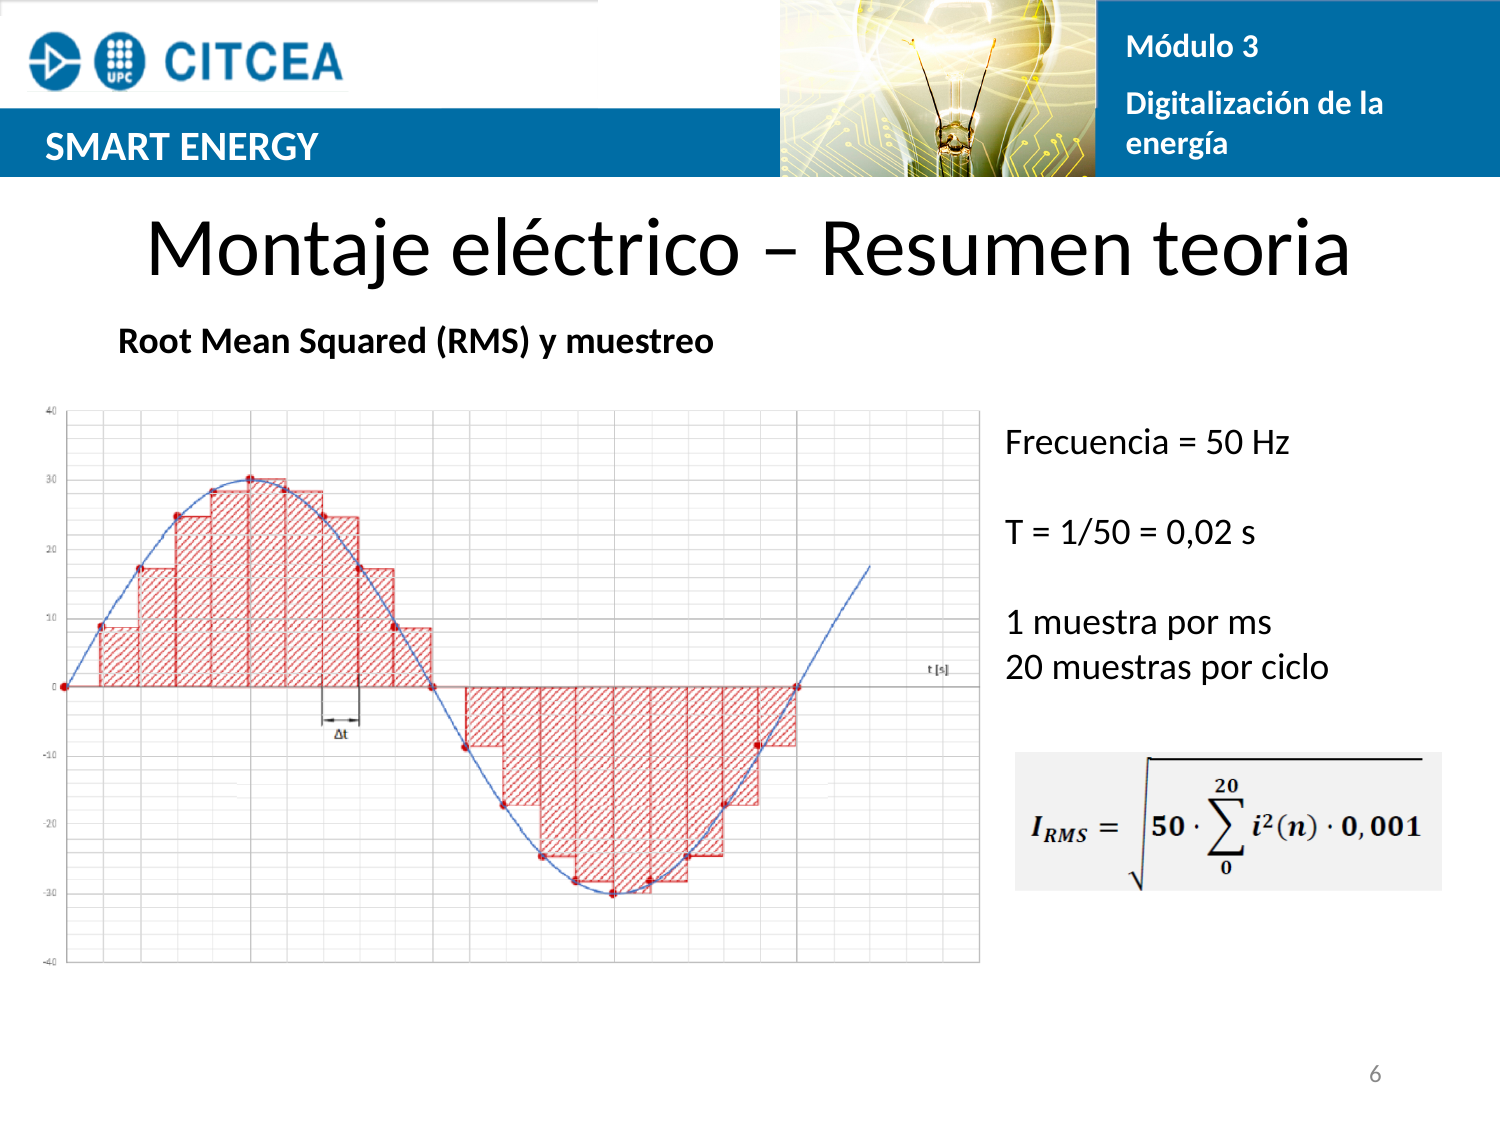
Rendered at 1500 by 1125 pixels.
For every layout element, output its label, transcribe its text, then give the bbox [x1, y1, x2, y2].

text_box Módulo 3 Digitalización de la energía [1098, 14, 1412, 171]
picture [780, 0, 1500, 177]
picture [35, 400, 991, 977]
slide_number ‹#› [1059, 1042, 1397, 1103]
picture [0, 0, 598, 108]
title Montaje eléctrico – Resumen teoria [103, 185, 1397, 311]
text_box Root Mean Squared (RMS) y muestreo [103, 308, 750, 369]
picture [1015, 752, 1443, 897]
text_box Frecuencia = 50 Hz T = 1/50 = 0,02 s 1 muestra por ms 20 muestras por ciclo [995, 409, 1500, 740]
